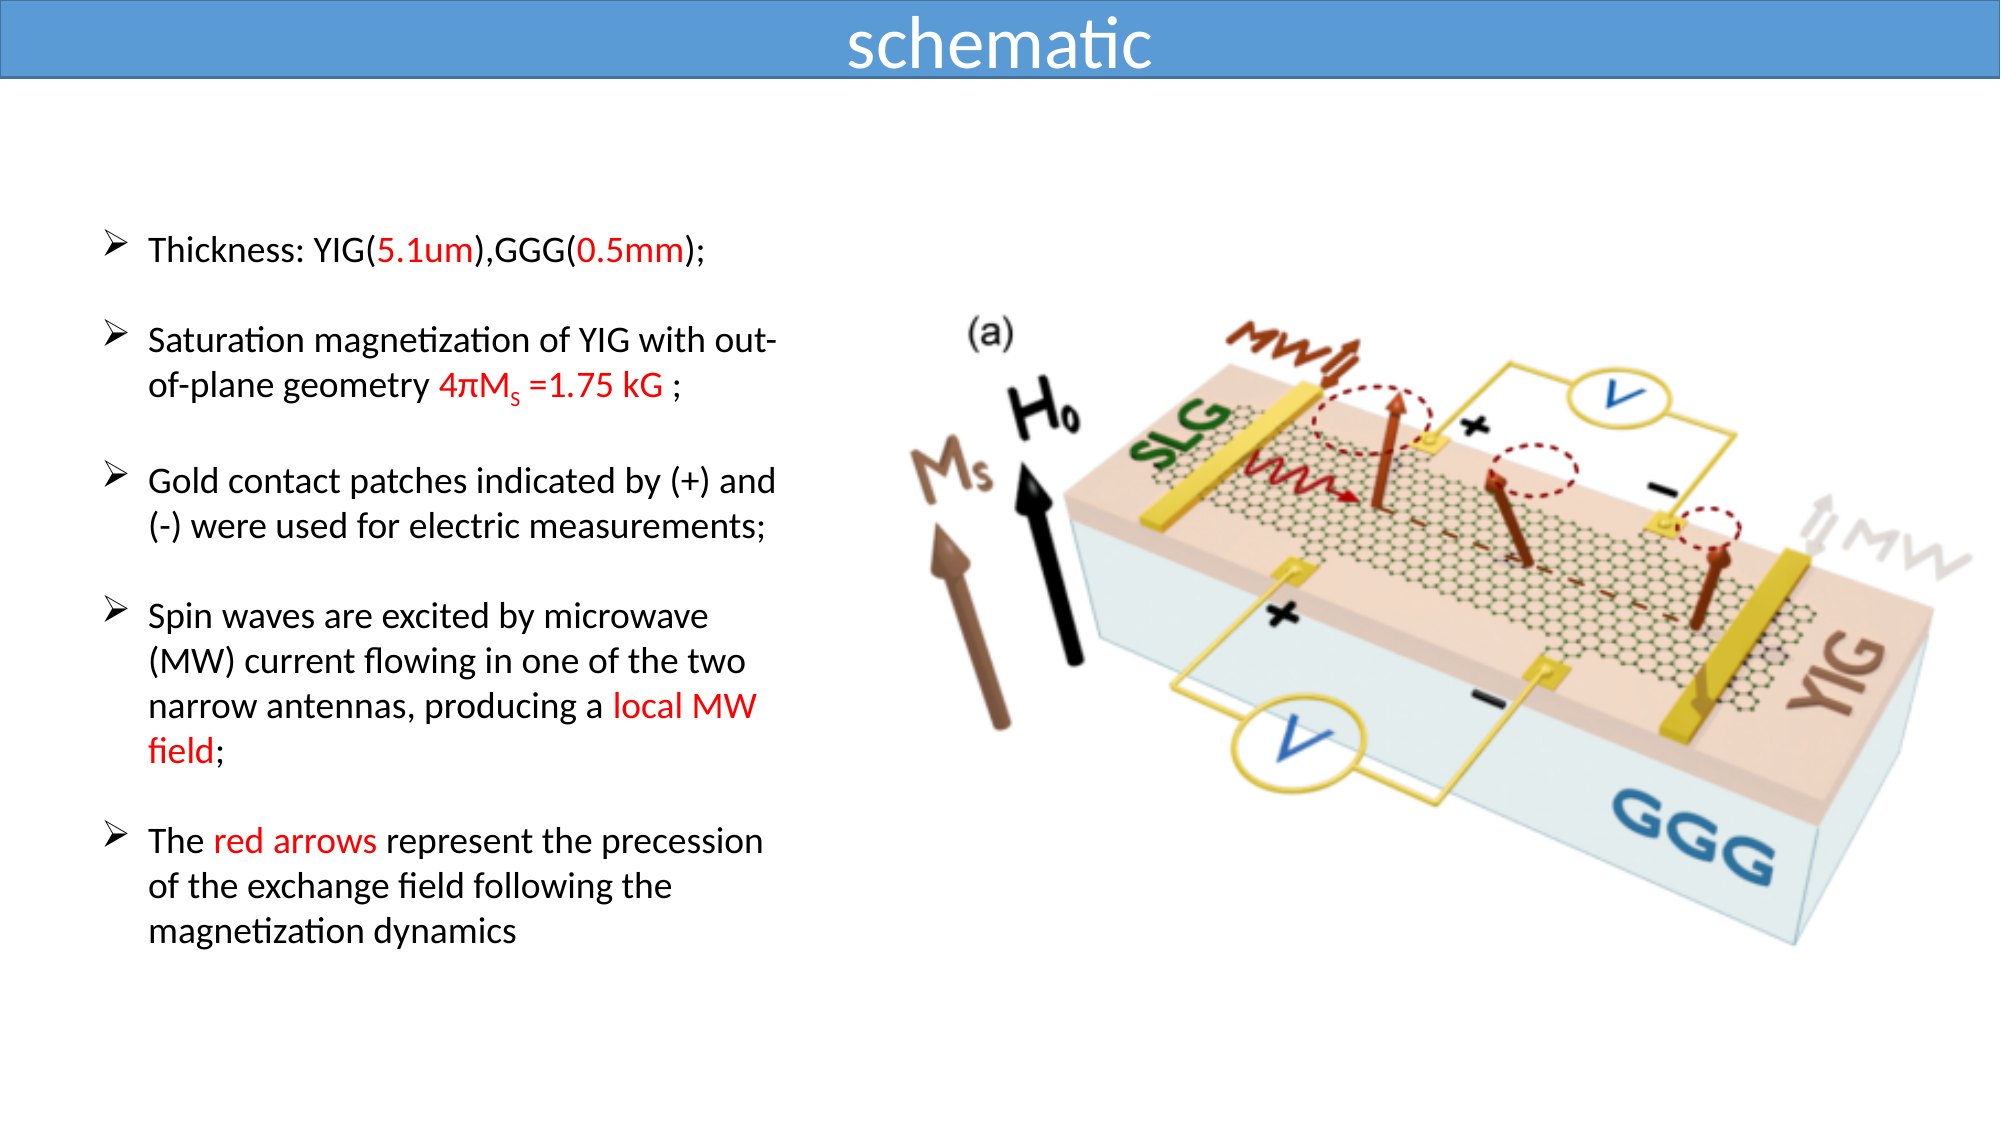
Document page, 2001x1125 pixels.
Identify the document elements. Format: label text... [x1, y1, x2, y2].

text_box schematic [0, 0, 2000, 79]
picture [861, 267, 2000, 979]
text_box Thickness: YIG(5.1um),GGG(0.5mm); Saturation magnetization of YIG with out-of-plane geometry 4πMS =1.75 kG ; Gold contact patches indicated by (+) and (-) were used for electric measurements; Spin waves are excited by microwave (MW) current flowing in one of the two narrow antennas, producing a local MW field; The red arrows represent the precession of the exchange field following the magnetization dynamics [86, 217, 807, 1094]
